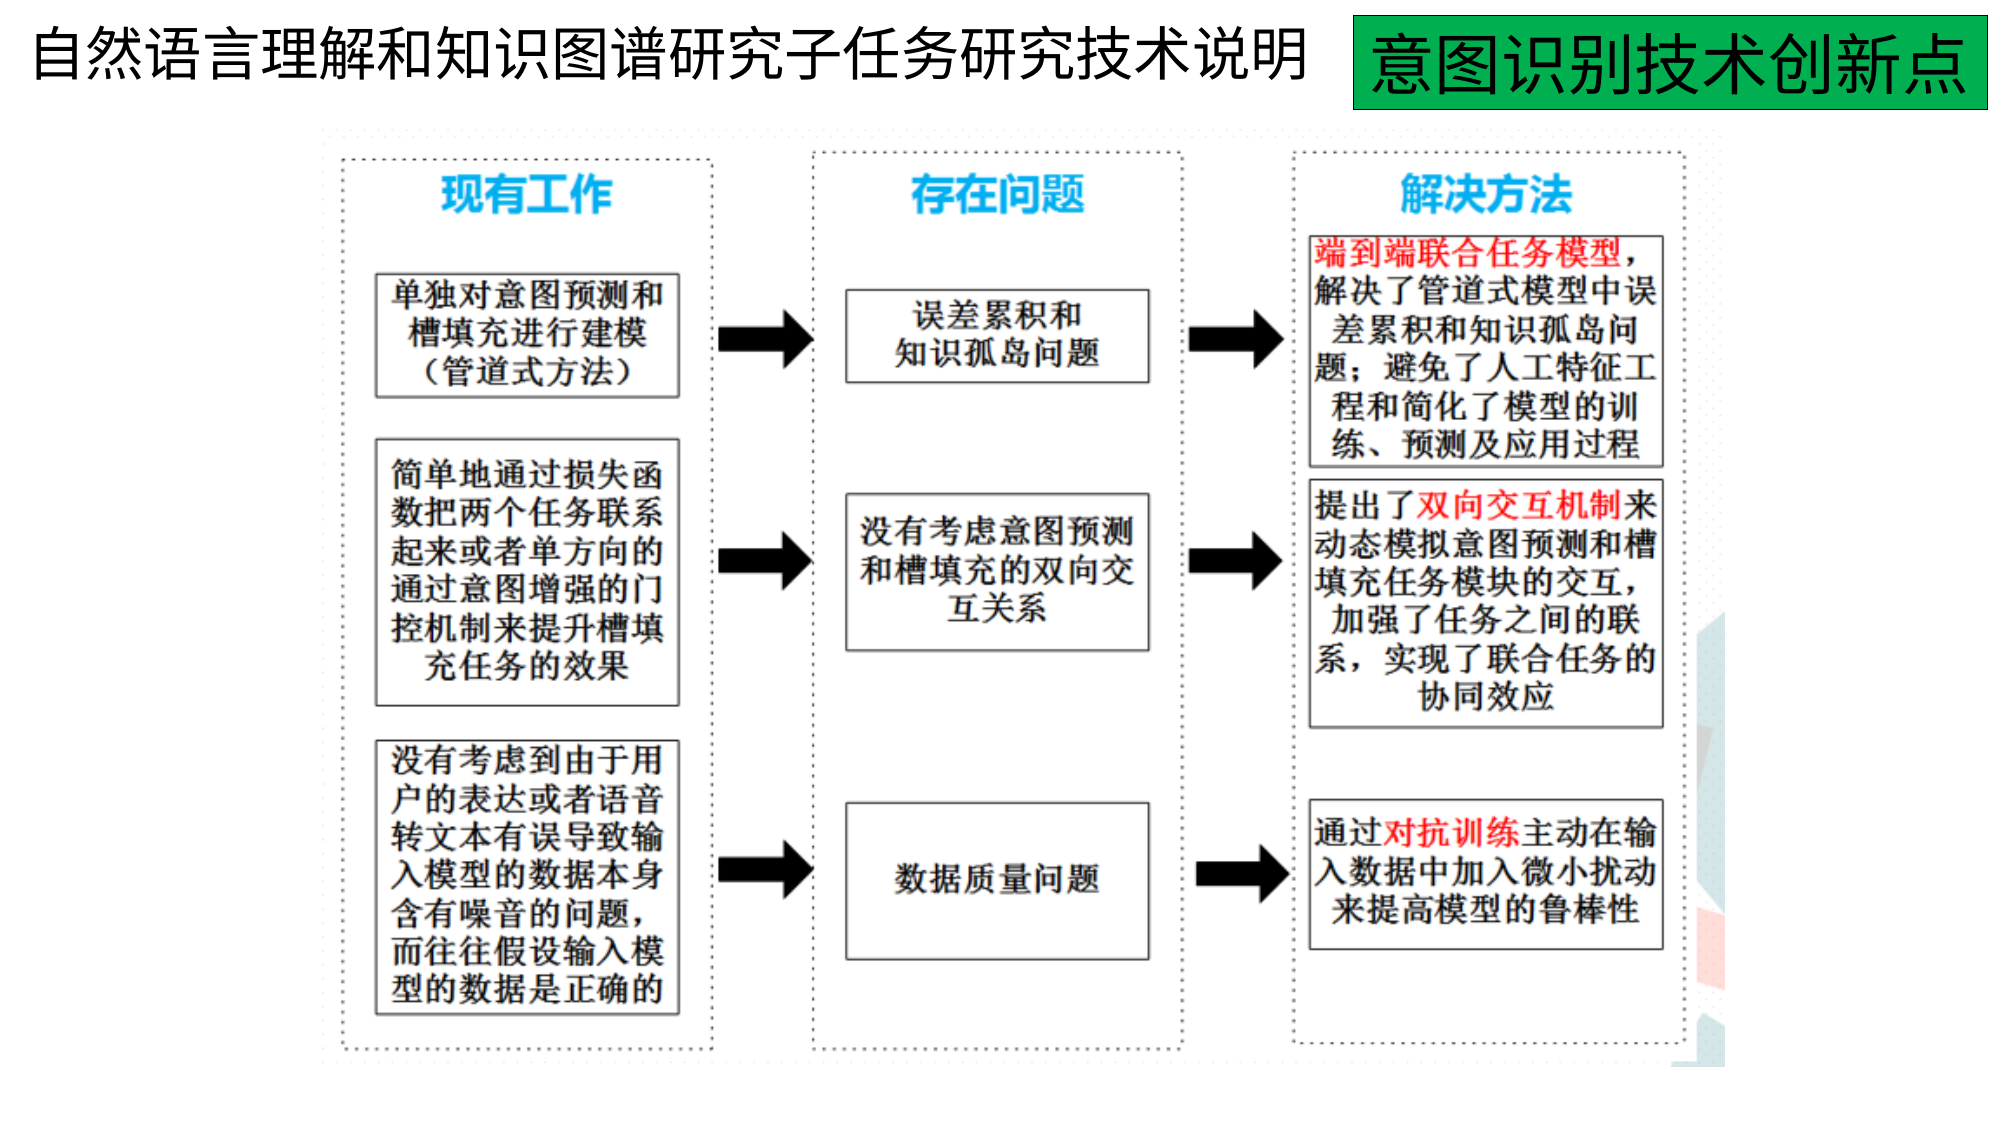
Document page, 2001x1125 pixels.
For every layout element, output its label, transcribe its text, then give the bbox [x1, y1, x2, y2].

text_box 自然语言理解和知识图谱研究子任务研究技术说明 [12, 10, 1624, 95]
picture [319, 126, 1725, 1067]
text_box 意图识别技术创新点 [1353, 15, 1988, 110]
